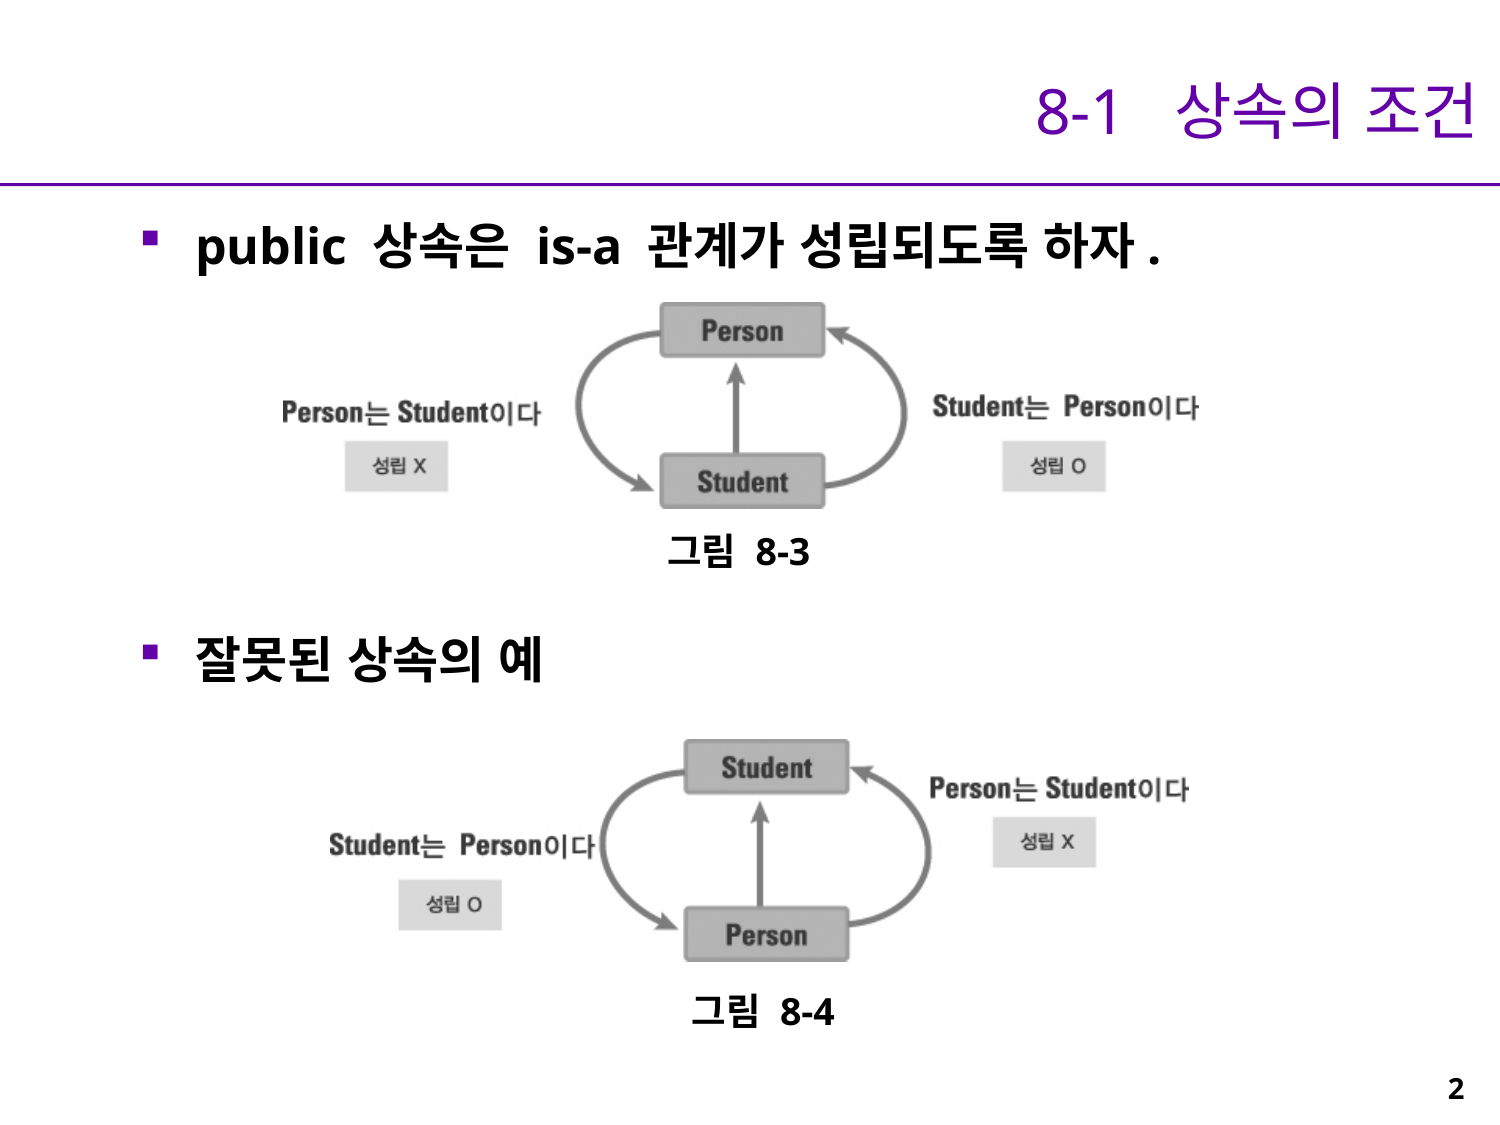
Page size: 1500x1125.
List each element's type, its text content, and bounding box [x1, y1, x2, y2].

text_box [330, 739, 1189, 1034]
list public 상속은 is-a 관계가 성립되도록 하자. [123, 194, 1399, 848]
slide_number 2 [1129, 1062, 1480, 1125]
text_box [283, 302, 1200, 575]
title 8-1 상속의 조건 [144, 42, 1495, 176]
text_box 잘못된 상속의 예 [123, 609, 673, 697]
